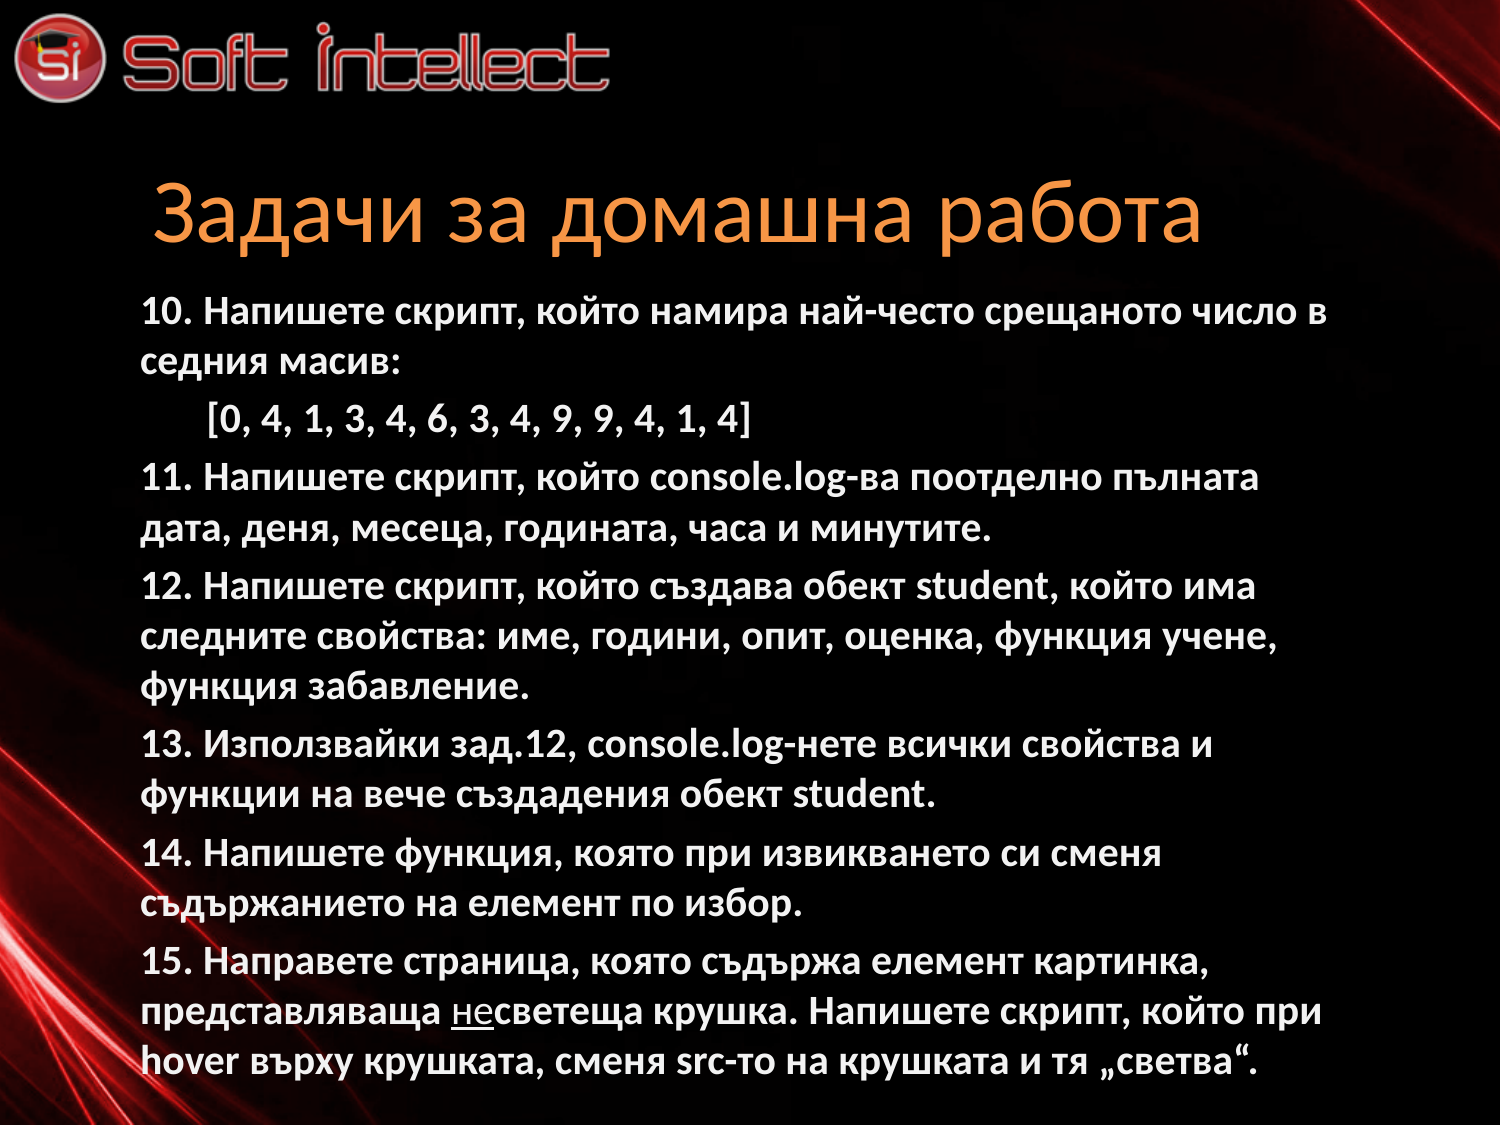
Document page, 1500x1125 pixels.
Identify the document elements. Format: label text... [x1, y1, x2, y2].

list 10. Напишете скрипт, който намира най-често срещаното число в седния масив: [0, 4, 1, 3, 4, 6, 3, 4, 9, 9, 4, 1, 4] 11. Напишете скрипт, който console.log-ва поотделно пълната дата, деня, месеца, годината, часа и минутите. 12. Напишете скрипт, който създава обект student, който има следните свойства: име, години, опит, оценка, функция учене, функция забавление. 13. Използвайки зад.12, console.log-нете всички свойства и функции на вече създадения обект student. 14. Напишете функция, която при извикването си сменя съдържанието на елемент по избор. 15. Направете страница, която съдържа елемент картинка, представляваща несветеща крушка. Напишете скрипт, който при hover върху крушката, сменя src-то на крушката и тя „светва“. [125, 275, 1375, 1038]
title Задачи за домашна работа [137, 112, 1488, 300]
picture [0, 0, 1500, 1125]
